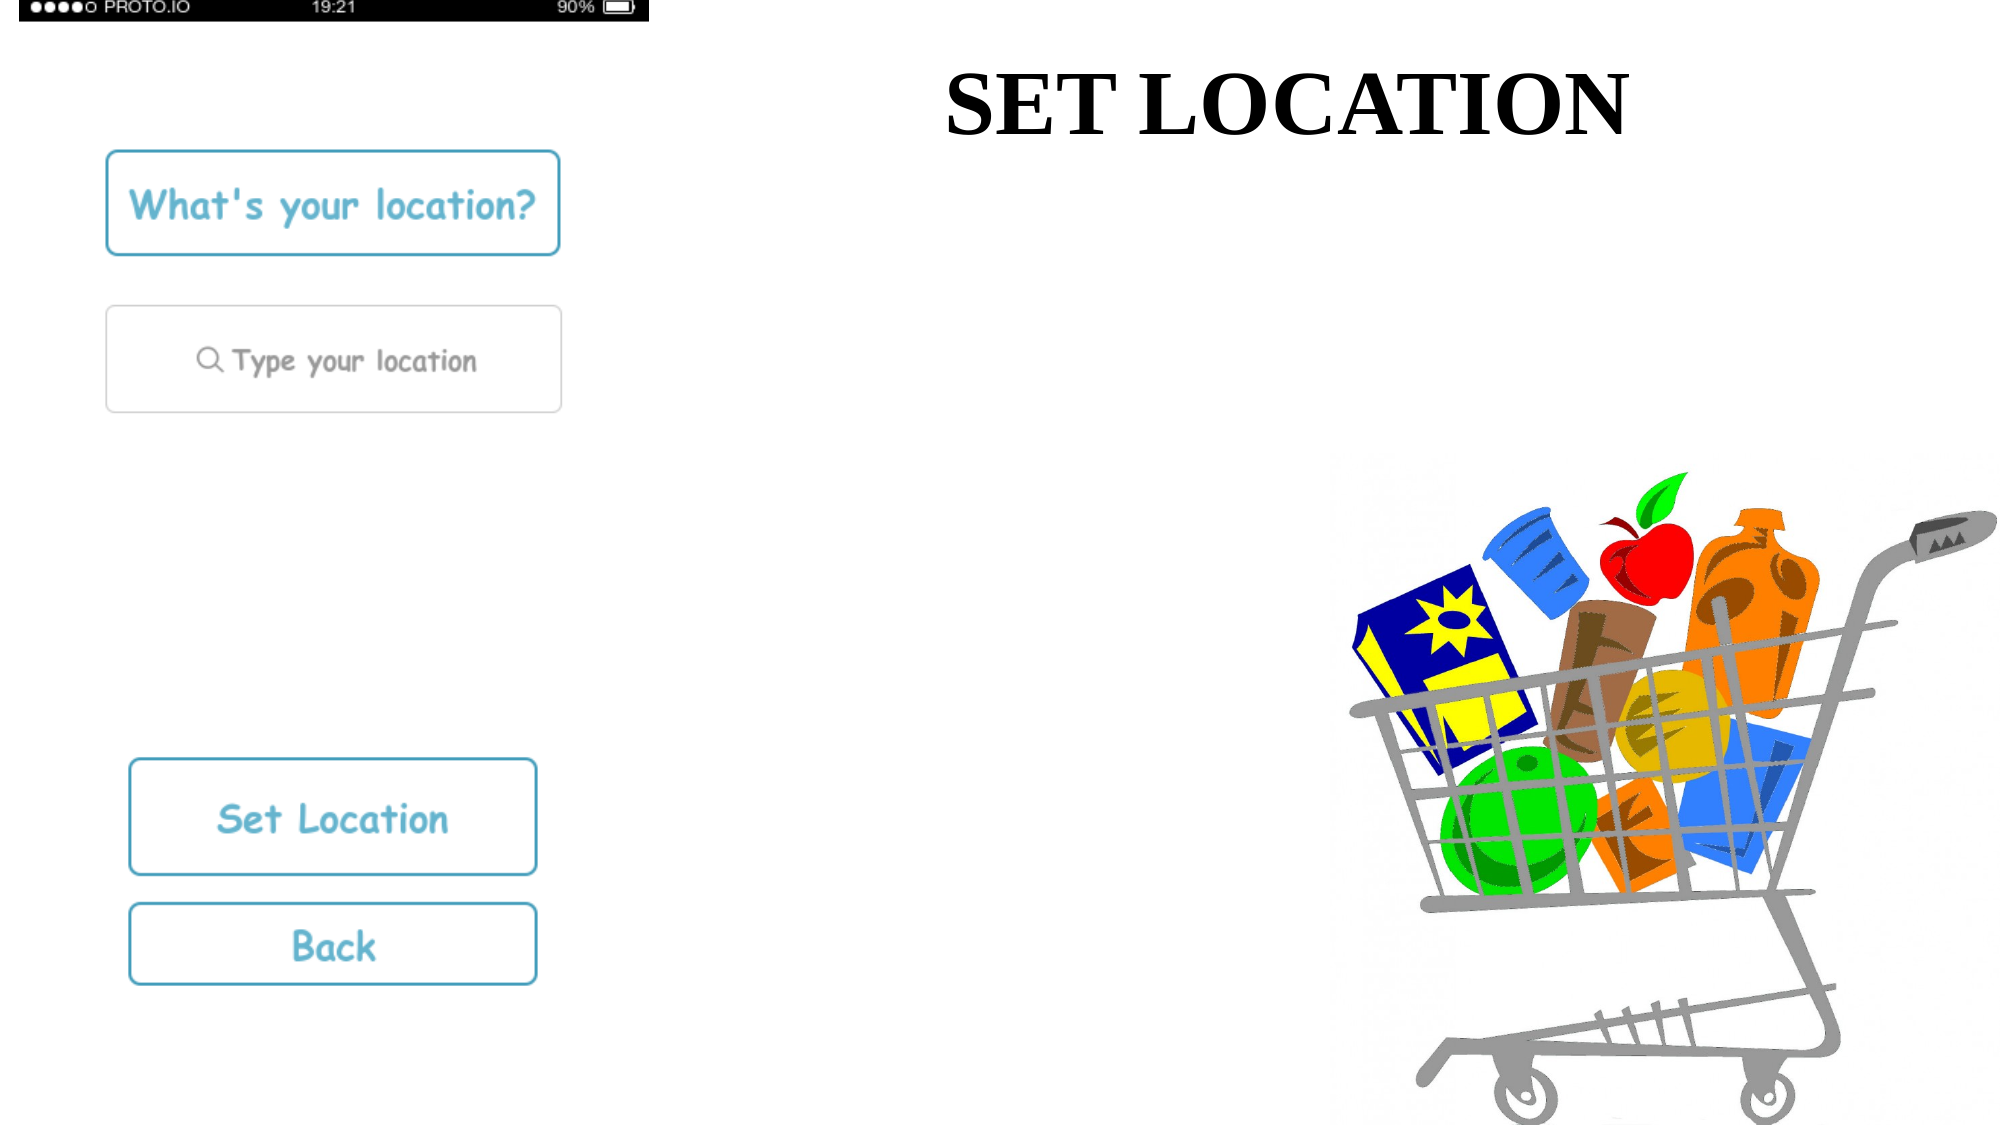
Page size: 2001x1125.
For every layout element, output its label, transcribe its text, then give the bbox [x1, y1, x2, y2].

text_box SET LOCATION [928, 35, 1647, 161]
picture [18, 0, 649, 1120]
picture [1330, 453, 2000, 1125]
